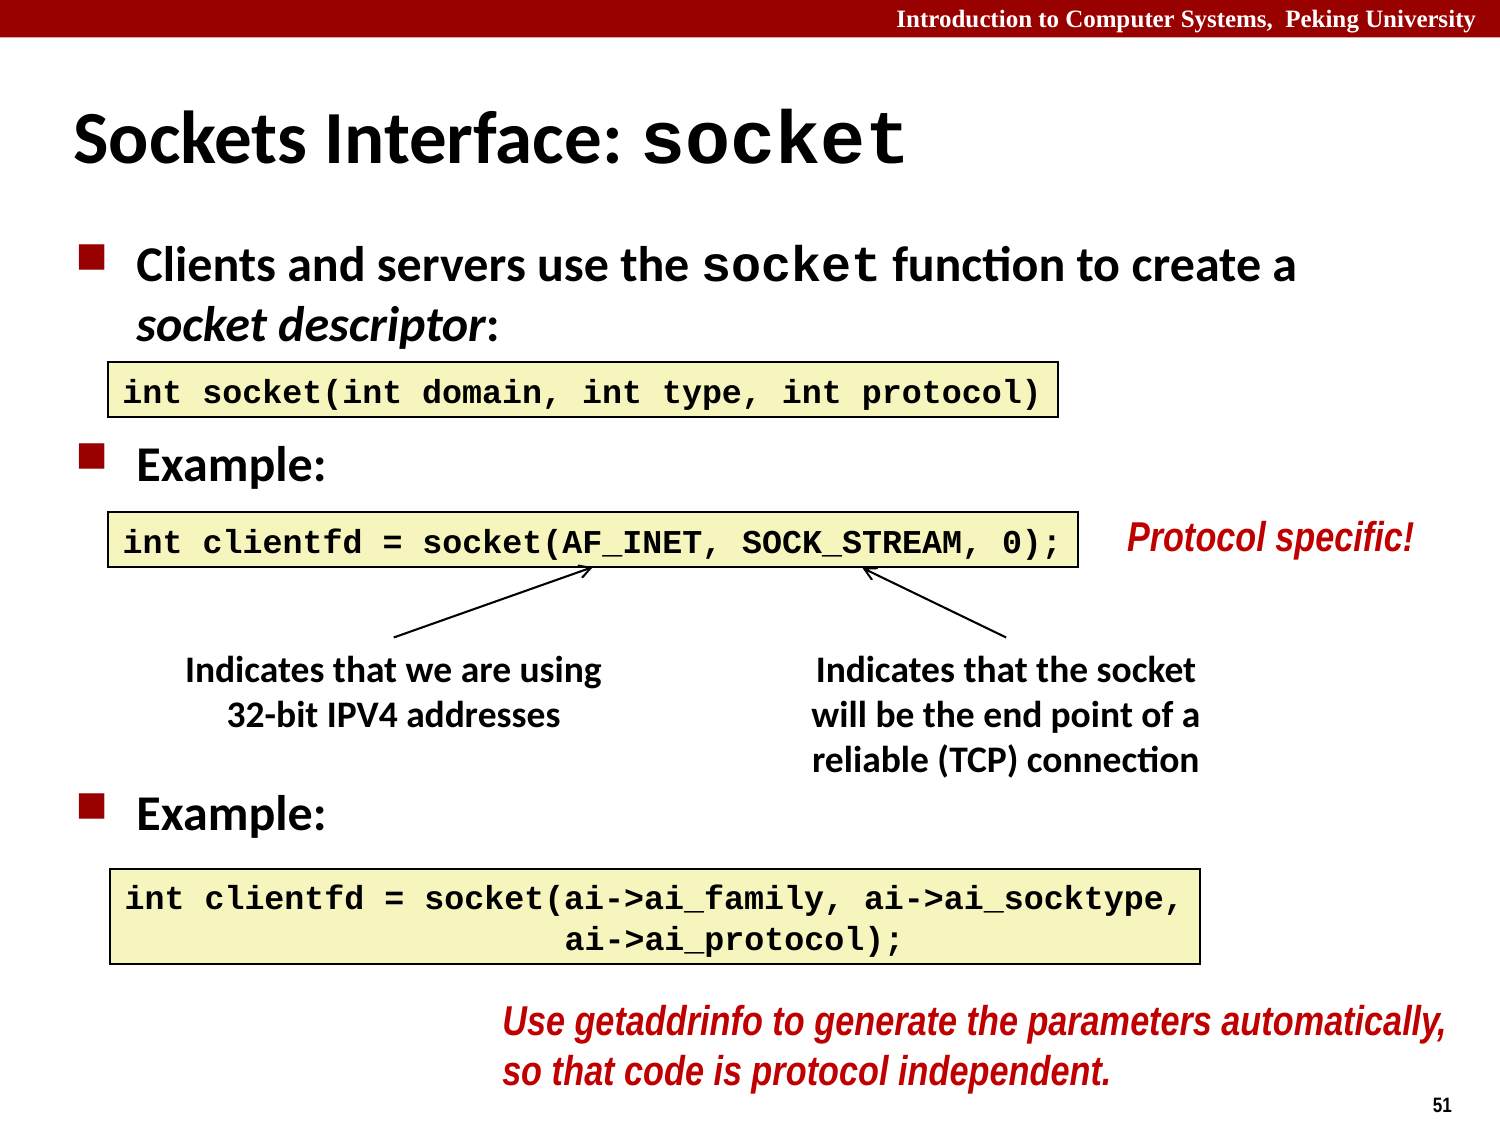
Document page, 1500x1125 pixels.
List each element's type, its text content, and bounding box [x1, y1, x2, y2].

text_box int clientfd = socket(ai->ai_family, ai->ai_socktype, ai->ai_protocol); [109, 869, 1200, 964]
title Sockets Interface: socket [58, 71, 1305, 197]
text_box int socket(int domain, int type, int protocol) [107, 362, 1058, 418]
list Clients and servers use the socket function to create a socket descriptor: Example: Example: [64, 223, 1361, 351]
text_box Indicates that we are using 32-bit IPV4 addresses [162, 637, 625, 743]
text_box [393, 567, 594, 638]
text_box int clientfd = socket(AF_INET, SOCK_STREAM, 0); [107, 512, 1078, 568]
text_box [862, 567, 1007, 638]
text_box Use getaddrinfo to generate the parameters automatically, so that code is protocol independent. [487, 986, 1472, 1102]
text_box Protocol specific! [1112, 502, 1475, 568]
text_box Indicates that the socket will be the end point of a reliable (TCP) connection [774, 637, 1238, 788]
